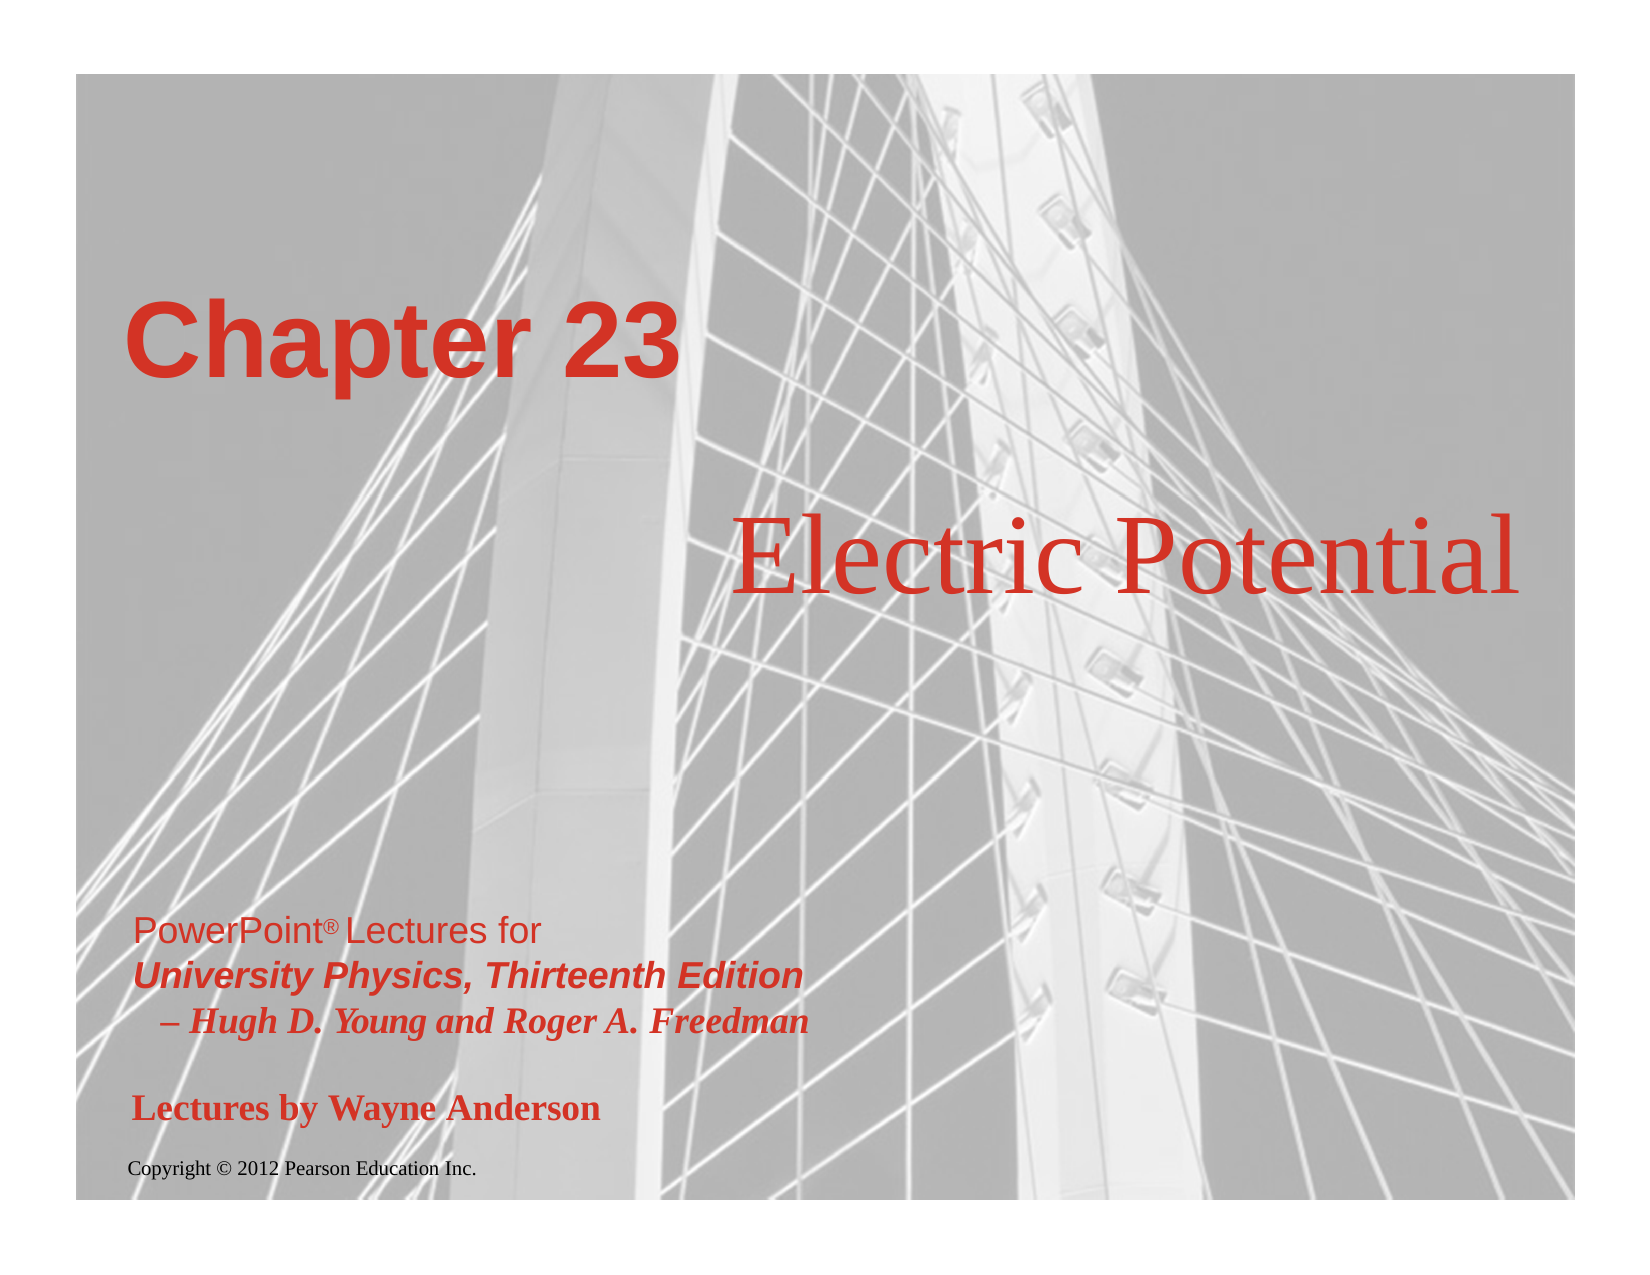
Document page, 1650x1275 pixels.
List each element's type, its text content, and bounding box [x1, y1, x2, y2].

footer Copyright © 2012 Pearson Education Inc. [125, 1154, 481, 1275]
title Chapter 23 [121, 267, 686, 483]
text_box PowerPoint® Lectures for University Physics, Thirteenth Edition – Hugh D. Young and Roger A. Freedman Lectures by Wayne Anderson [124, 904, 823, 1128]
text_box [74, 74, 1575, 1200]
text_box Electric Potential [728, 477, 1525, 617]
